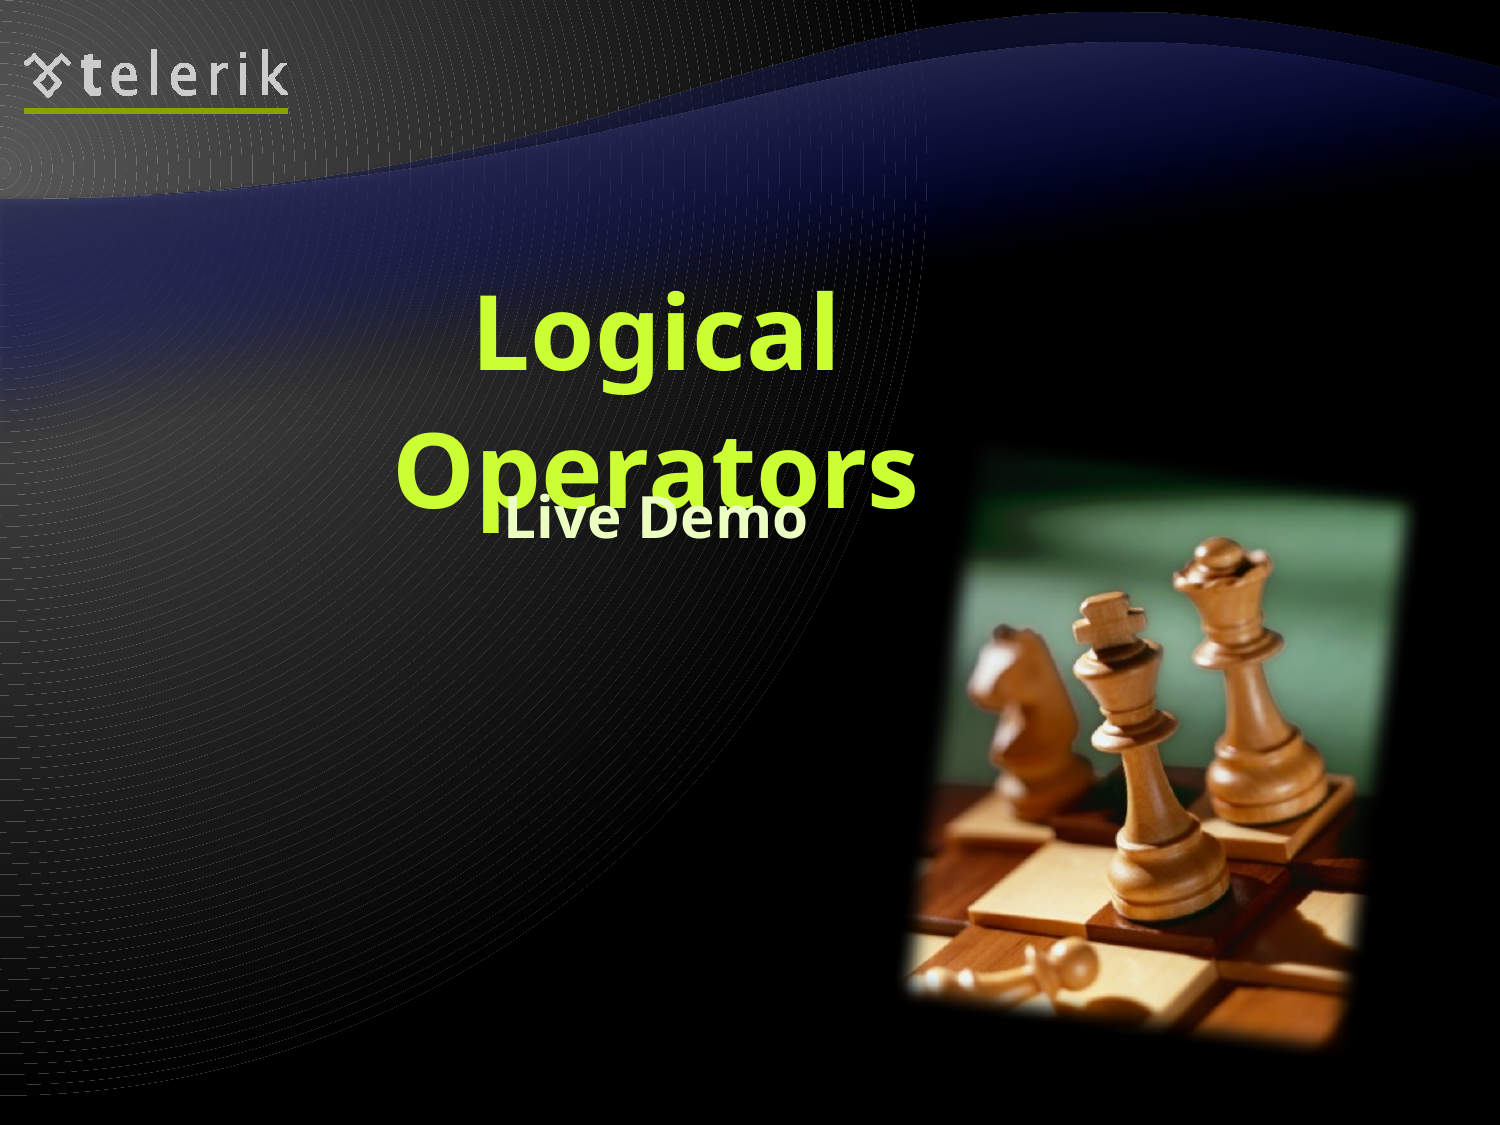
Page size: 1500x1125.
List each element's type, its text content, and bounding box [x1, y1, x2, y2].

text_box Live Demo [187, 472, 917, 550]
picture [24, 49, 288, 114]
title Logical Operators [187, 331, 1125, 452]
picture [905, 452, 1413, 1051]
